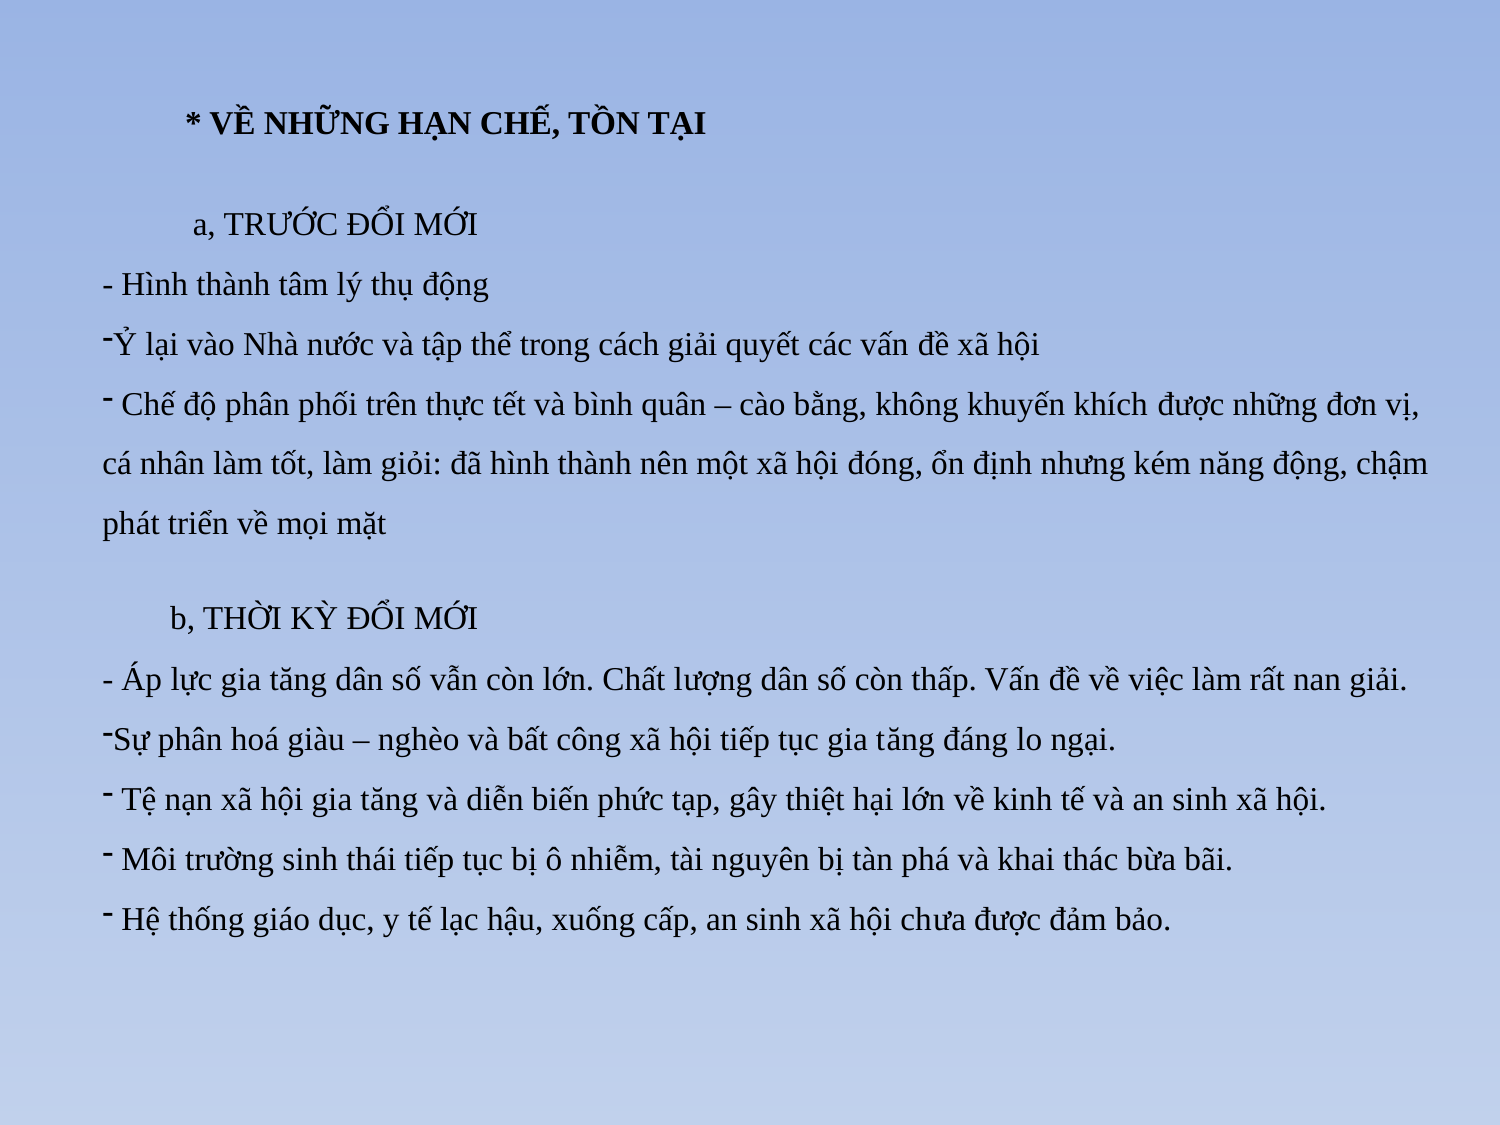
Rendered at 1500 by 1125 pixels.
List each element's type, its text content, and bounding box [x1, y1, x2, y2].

title * VỀ NHỮNG HẠN CHẾ, TỒN TẠI [125, 62, 1075, 174]
text_box b, THỜI KỲ ĐỔI MỚI - Áp lực gia tăng dân số vẫn còn lớn. Chất lượng dân số còn thấp. Vấn đề về việc làm rất nan giải. Sự phân hoá giàu – nghèo và bất công xã hội tiếp tục gia tăng đáng lo ngại. Tệ nạn xã hội gia tăng và diễn biến phức tạp, gây thiệt hại lớn về kinh tế và an sinh xã hội. Môi trường sinh thái tiếp tục bị ô nhiễm, tài nguyên bị tàn phá và khai thác bừa bãi. Hệ thống giáo dục, y tế lạc hậu, xuống cấp, an sinh xã hội chưa được đảm bảo. [87, 562, 1450, 945]
text_box a, TRƯỚC ĐỔI MỚI - Hình thành tâm lý thụ động Ỷ lại vào Nhà nước và tập thể trong cách giải quyết các vấn đề xã hội Chế độ phân phối trên thực tết và bình quân – cào bằng, không khuyến khích được những đơn vị, cá nhân làm tốt, làm giỏi: đã hình thành nên một xã hội đóng, ổn định nhưng kém năng động, chậm phát triển về mọi mặt [87, 174, 1450, 549]
